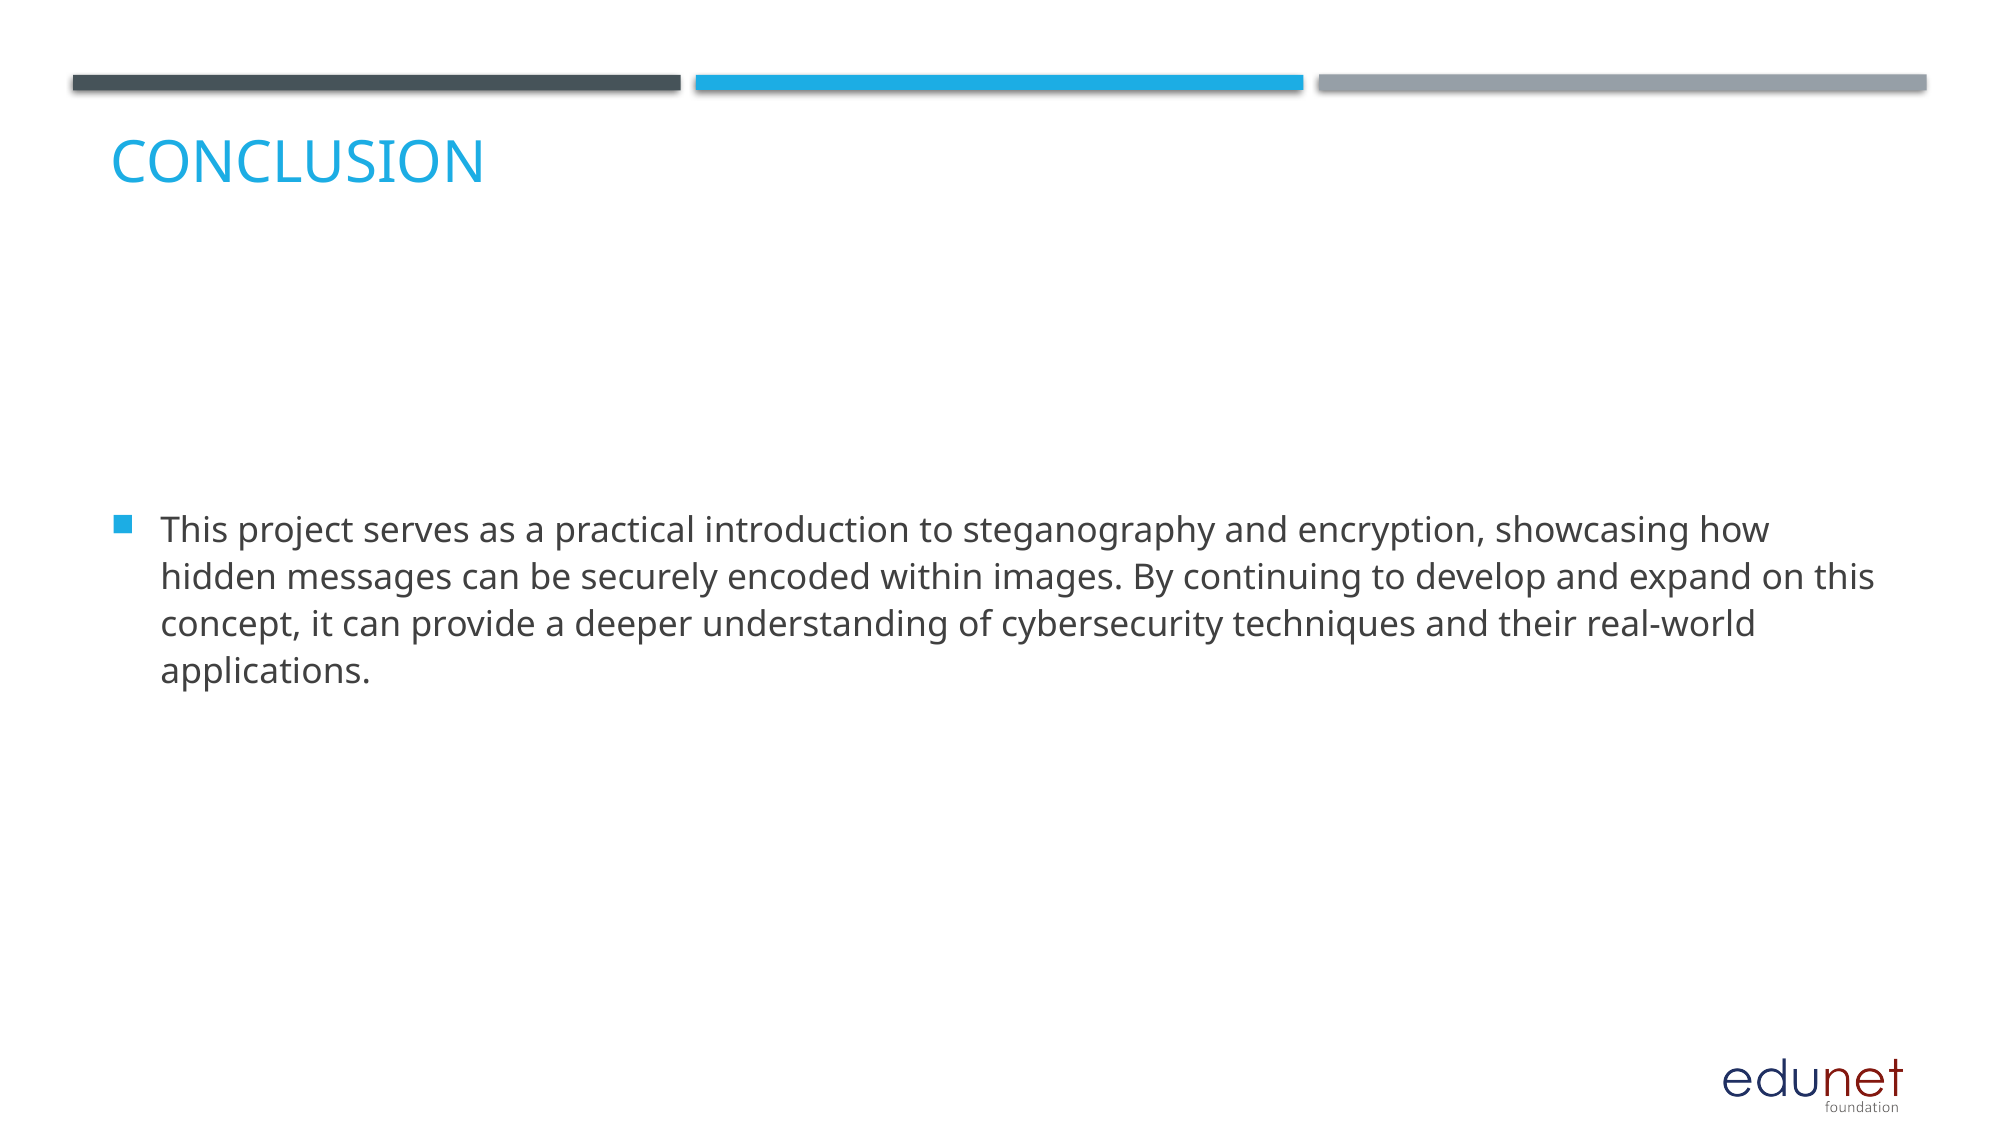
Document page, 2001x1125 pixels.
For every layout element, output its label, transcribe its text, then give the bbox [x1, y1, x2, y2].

picture [1719, 1056, 1905, 1116]
title Conclusion [95, 115, 1905, 203]
list This project serves as a practical introduction to steganography and encryption, showcasing how hidden messages can be securely encoded within images. By continuing to develop and expand on this concept, it can provide a deeper understanding of cybersecurity techniques and their real-world applications. [95, 213, 1905, 981]
